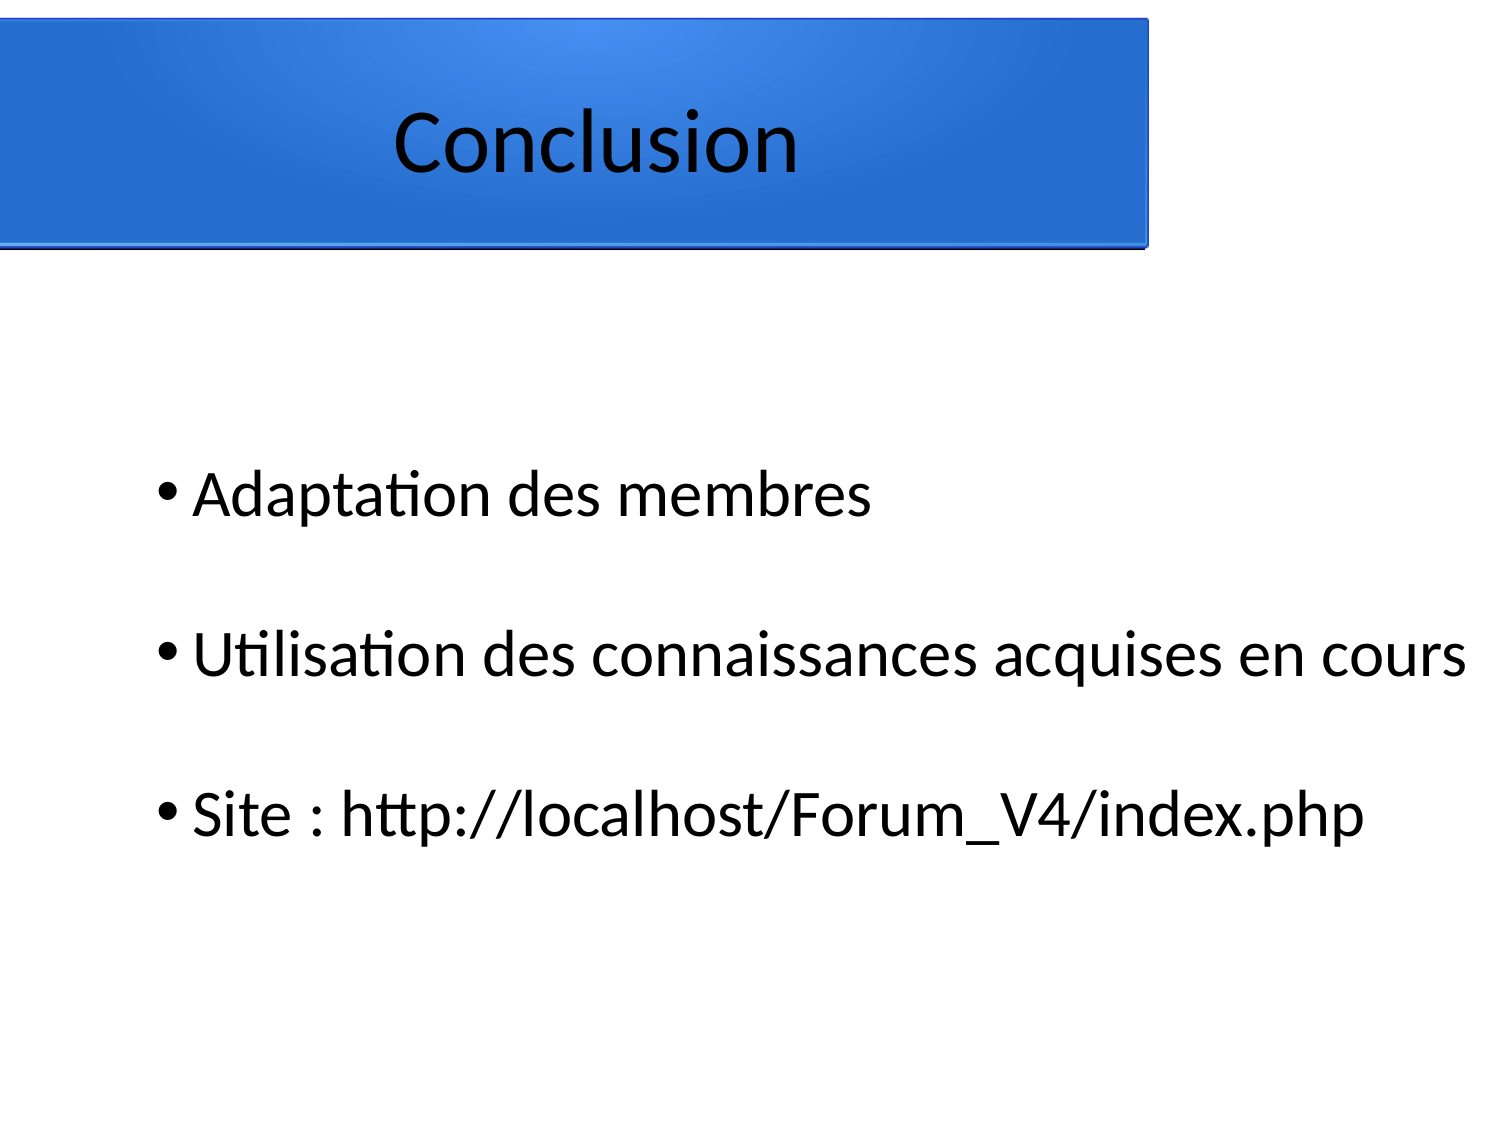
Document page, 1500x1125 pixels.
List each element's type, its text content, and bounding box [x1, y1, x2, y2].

text_box Adaptation des membres Utilisation des connaissances acquises en cours Site : http://localhost/Forum_V4/index.php [141, 442, 1500, 754]
picture [0, 16, 1152, 256]
text_box Conclusion [75, 42, 1120, 229]
